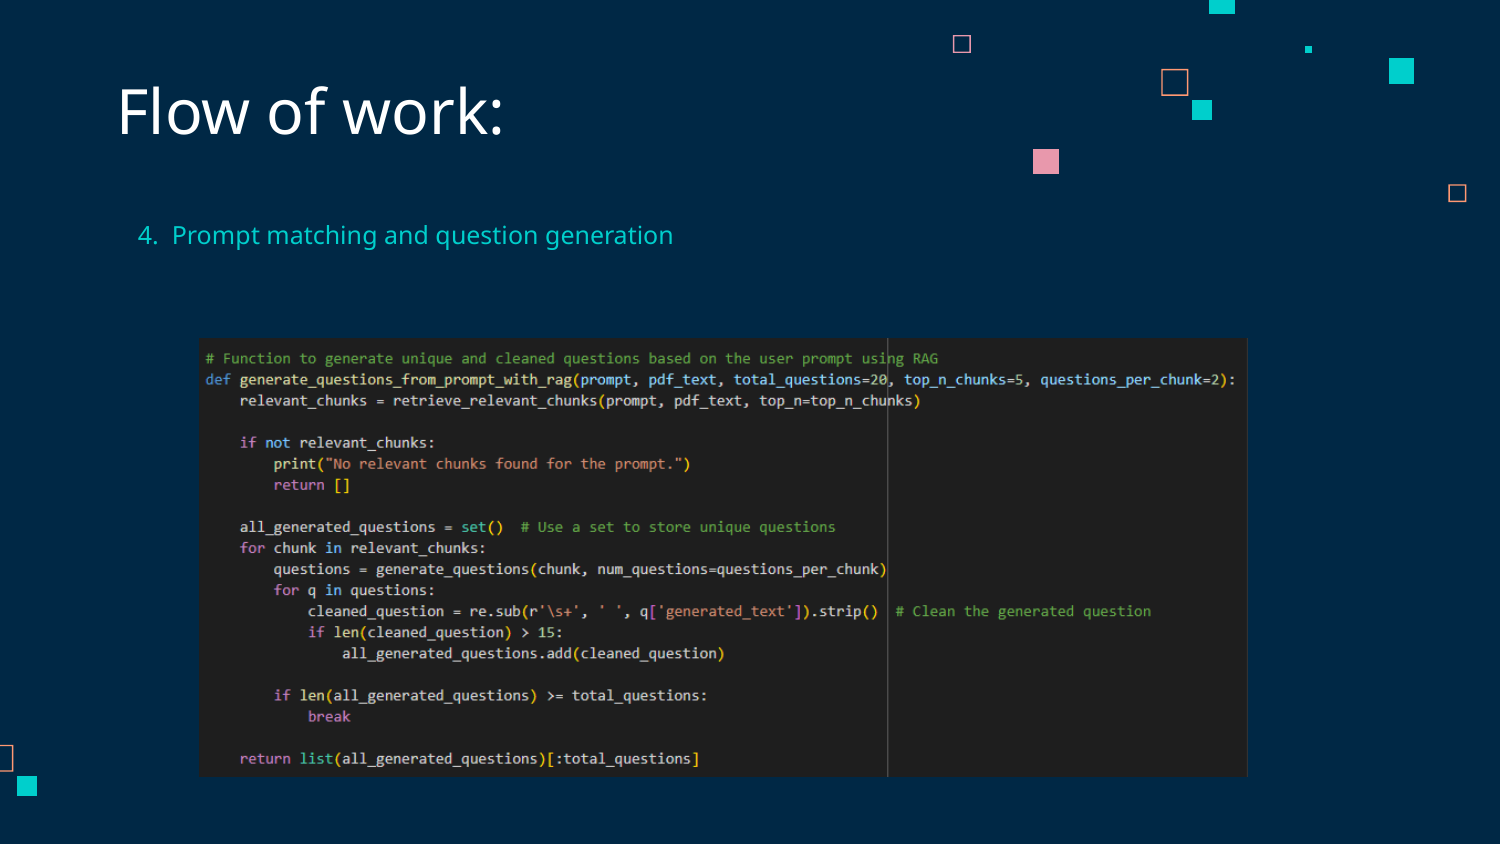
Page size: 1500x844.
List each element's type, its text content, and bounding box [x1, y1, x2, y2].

picture [199, 338, 1248, 777]
title Flow of work: [101, 67, 878, 163]
list 4. Prompt matching and question generation [97, 174, 1389, 796]
